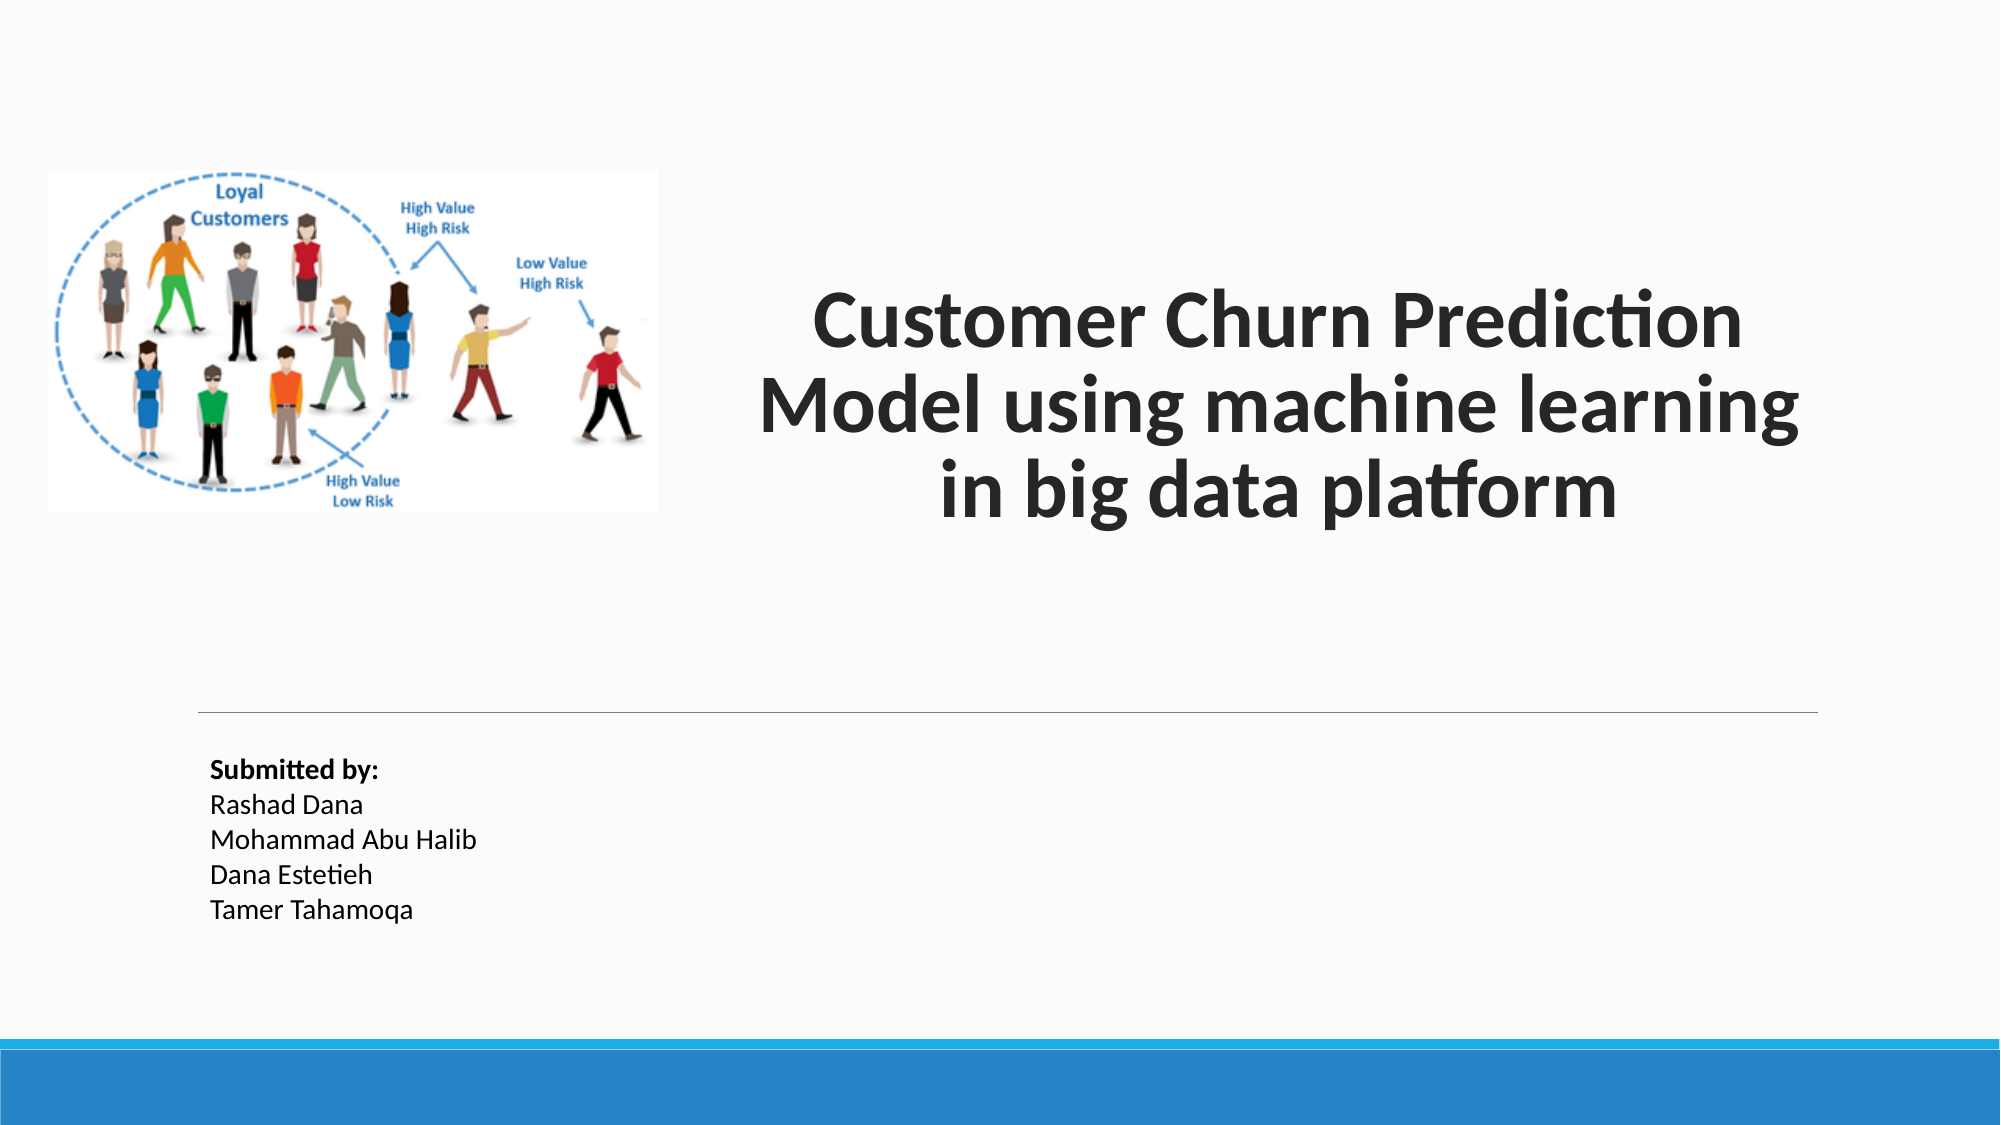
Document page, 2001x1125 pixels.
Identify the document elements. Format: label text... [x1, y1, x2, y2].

picture [48, 170, 659, 512]
title Customer Churn Prediction Model using machine learning in big data platform [678, 170, 1881, 543]
text_box Submitted by: Rashad Dana Mohammad Abu Halib Dana Estetieh Tamer Tahamoqa [194, 742, 512, 933]
